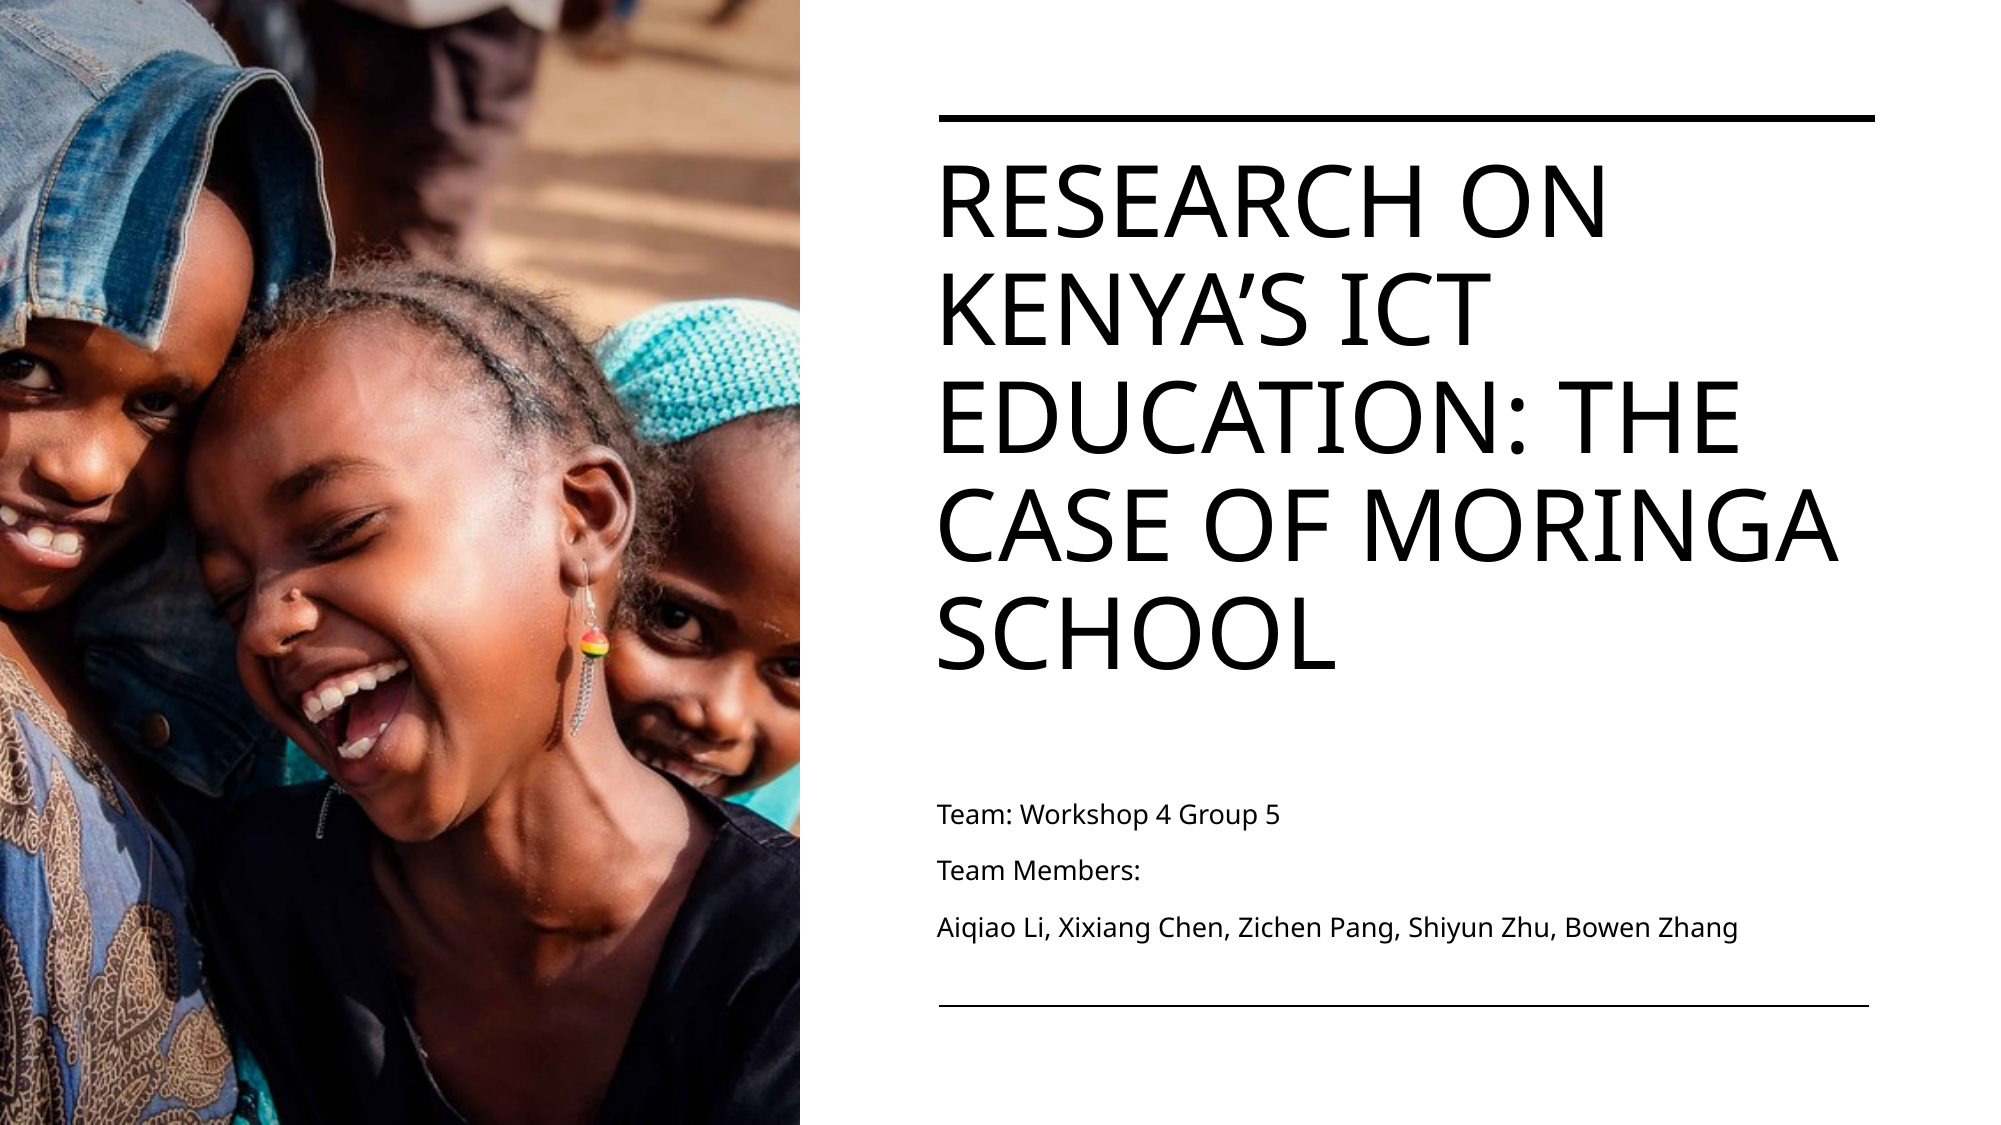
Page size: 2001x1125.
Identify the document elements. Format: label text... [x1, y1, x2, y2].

title Research on Kenya’s ICT Education: The case of Moringa School [919, 143, 1875, 778]
text_box [800, 0, 2000, 1125]
subtitle Team: Workshop 4 Group 5 Team Members: Aiqiao Li, Xixiang Chen, Zichen Pang, Shiyun Zhu, Bowen Zhang [921, 785, 1795, 950]
picture [0, 0, 800, 1125]
